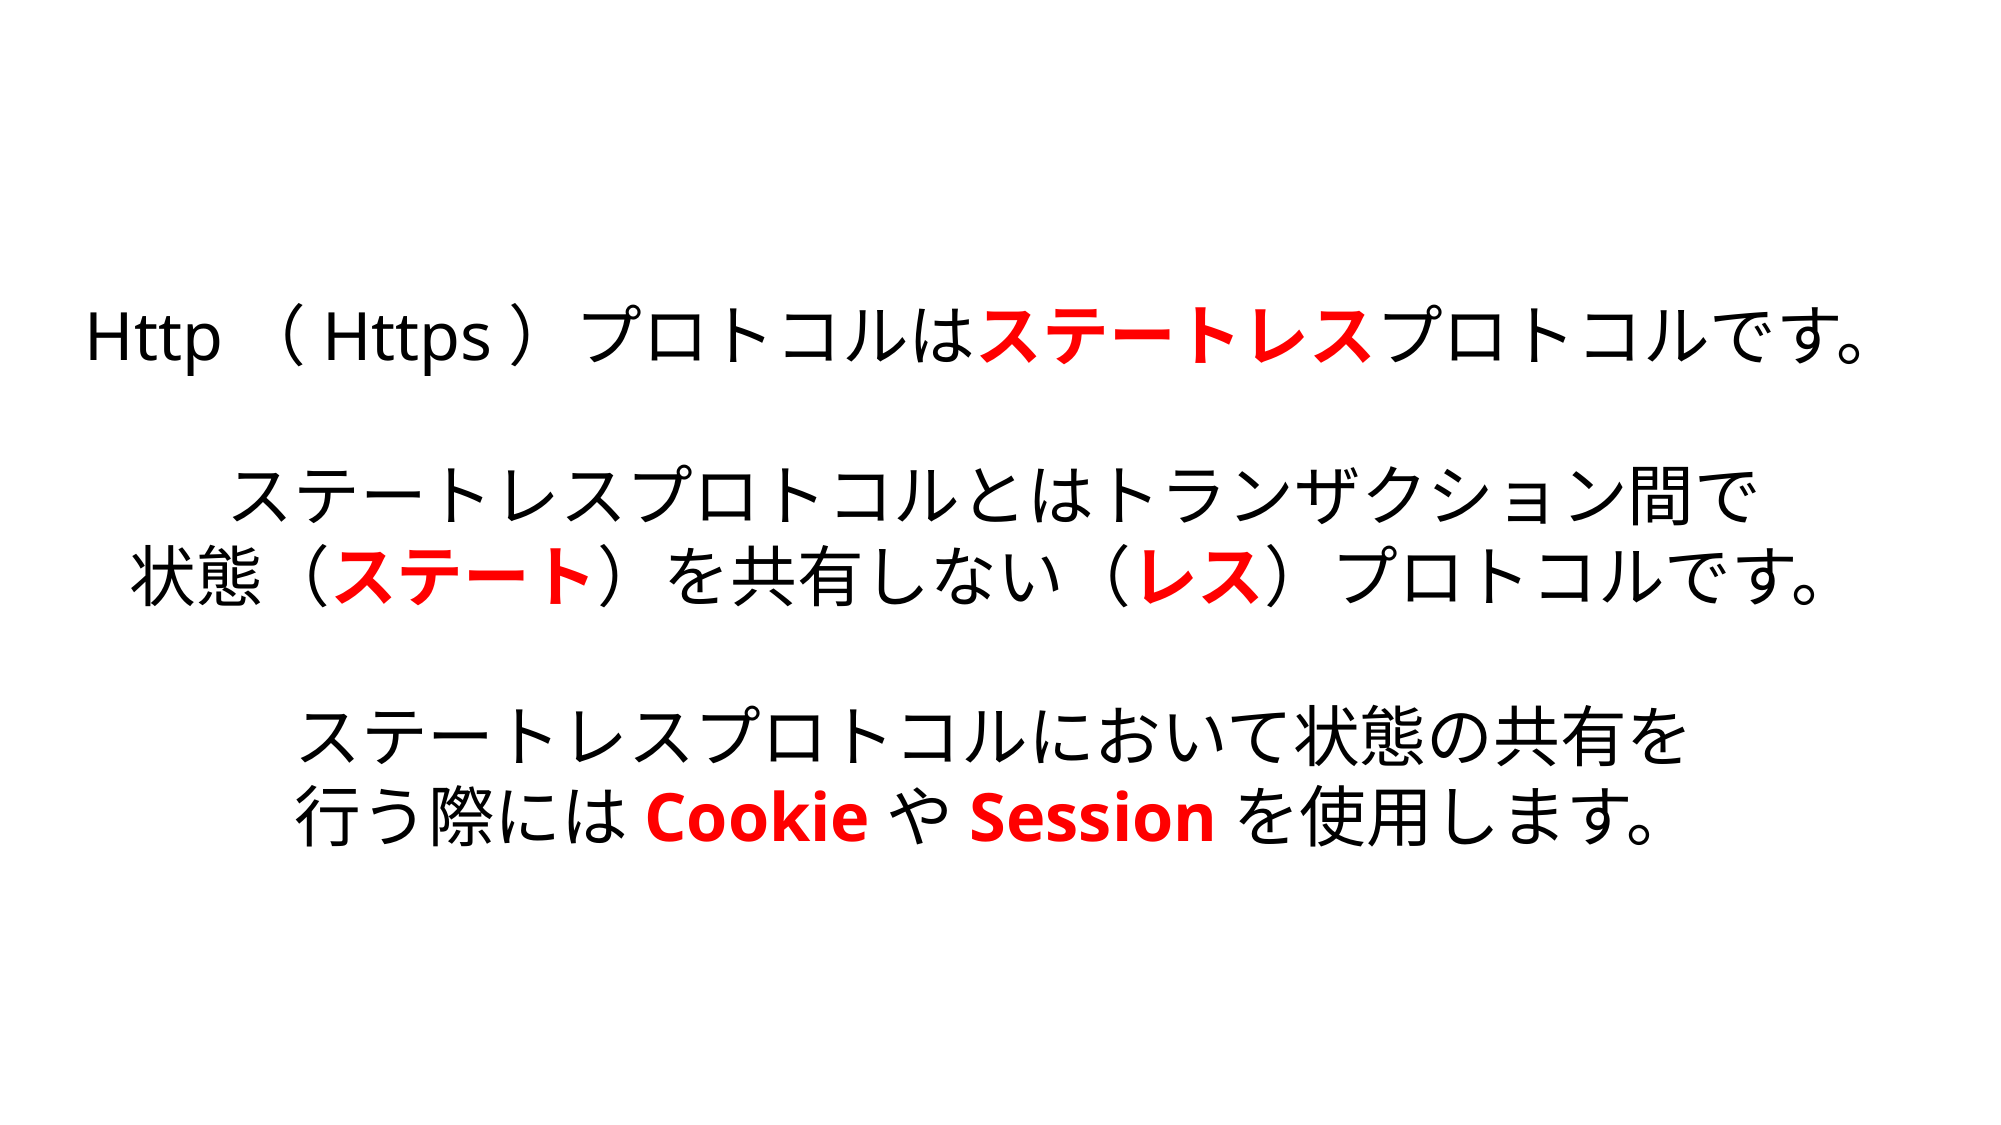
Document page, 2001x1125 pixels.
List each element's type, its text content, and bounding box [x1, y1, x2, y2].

list Http（Https）プロトコルはステートレスプロトコルです。 ステートレスプロトコルとはトランザクション間で 状態（ステート）を共有しない（レス）プロトコルです。 ステートレスプロトコルにおいて状態の共有を 行う際にはCookieやSessionを使用します。 [61, 83, 1927, 1066]
